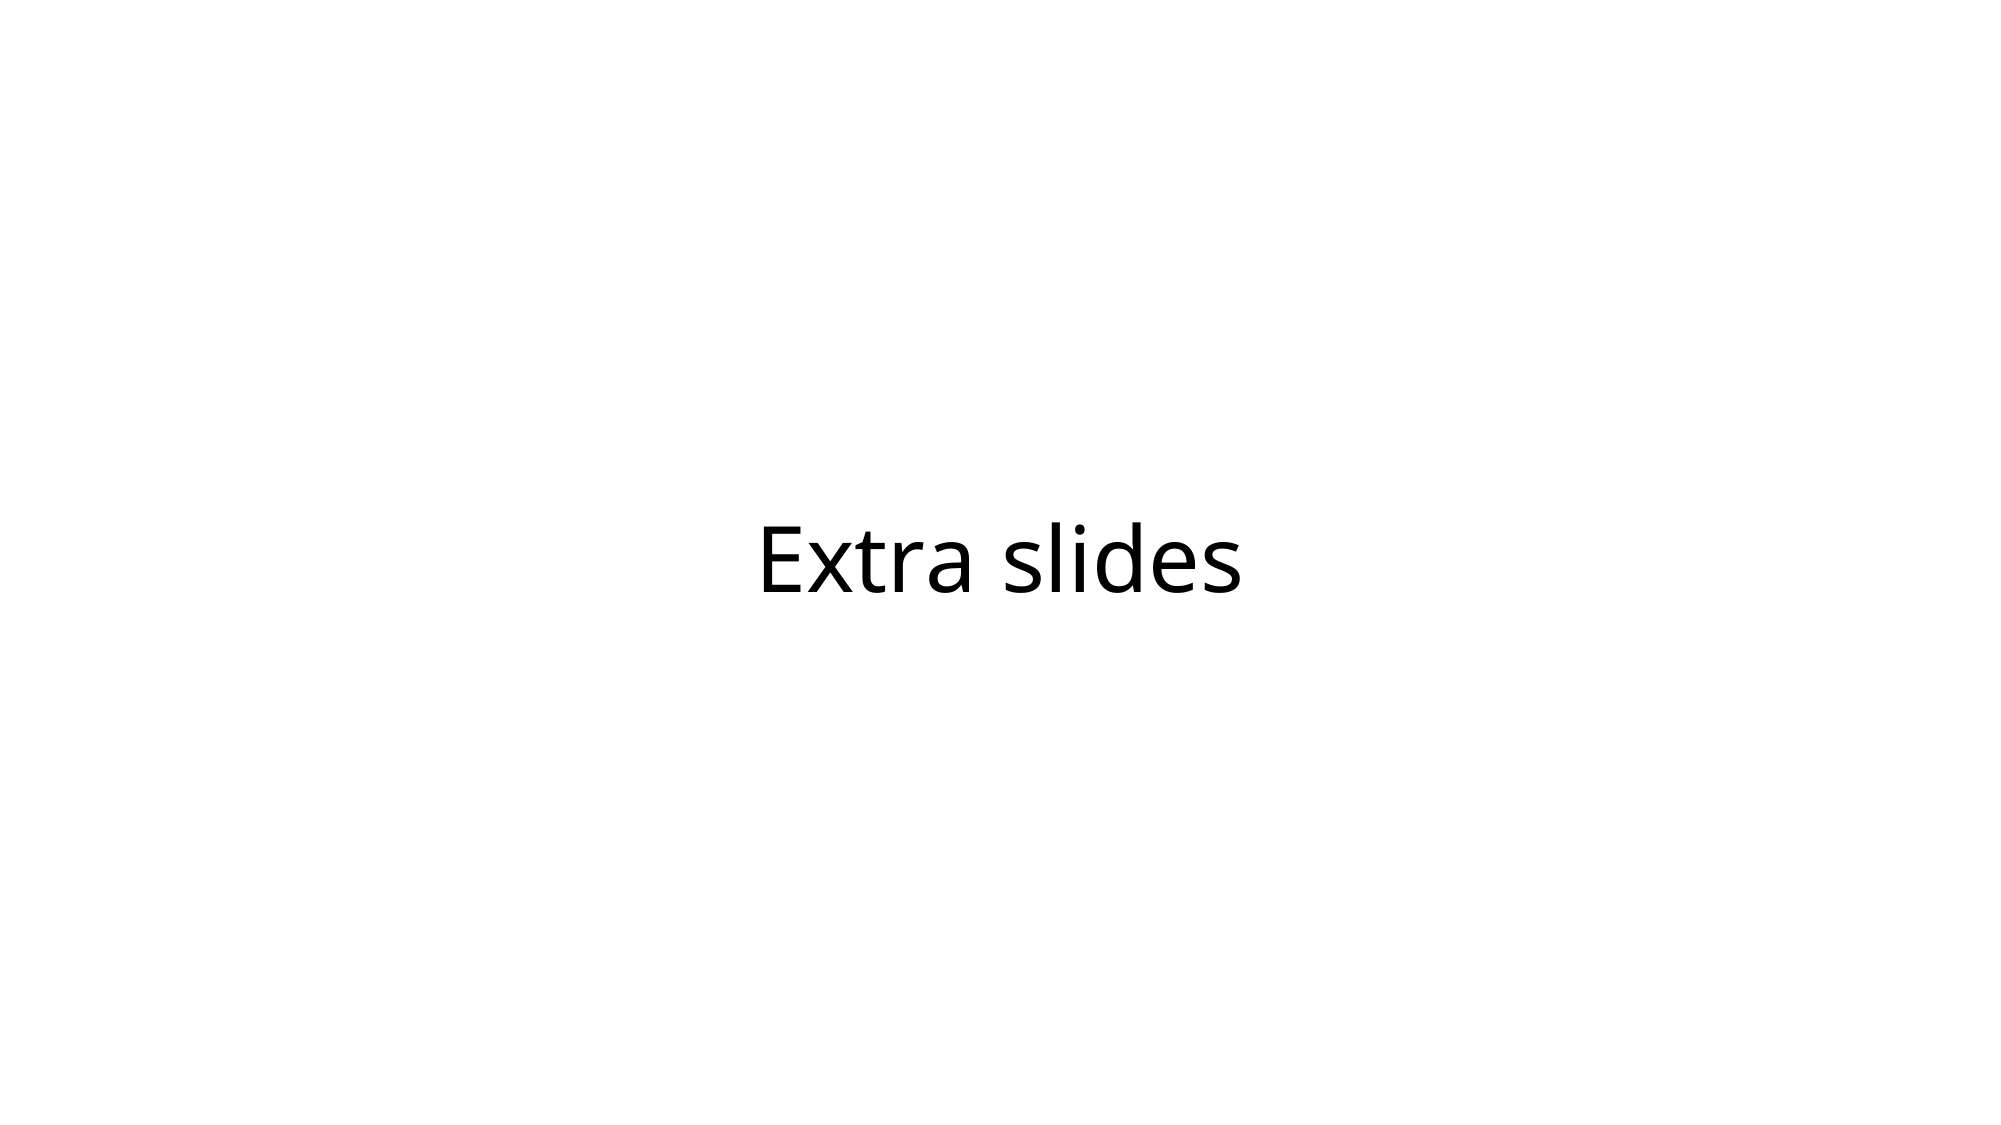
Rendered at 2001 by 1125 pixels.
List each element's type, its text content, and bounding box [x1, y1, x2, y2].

title Extra slides [137, 453, 1863, 672]
